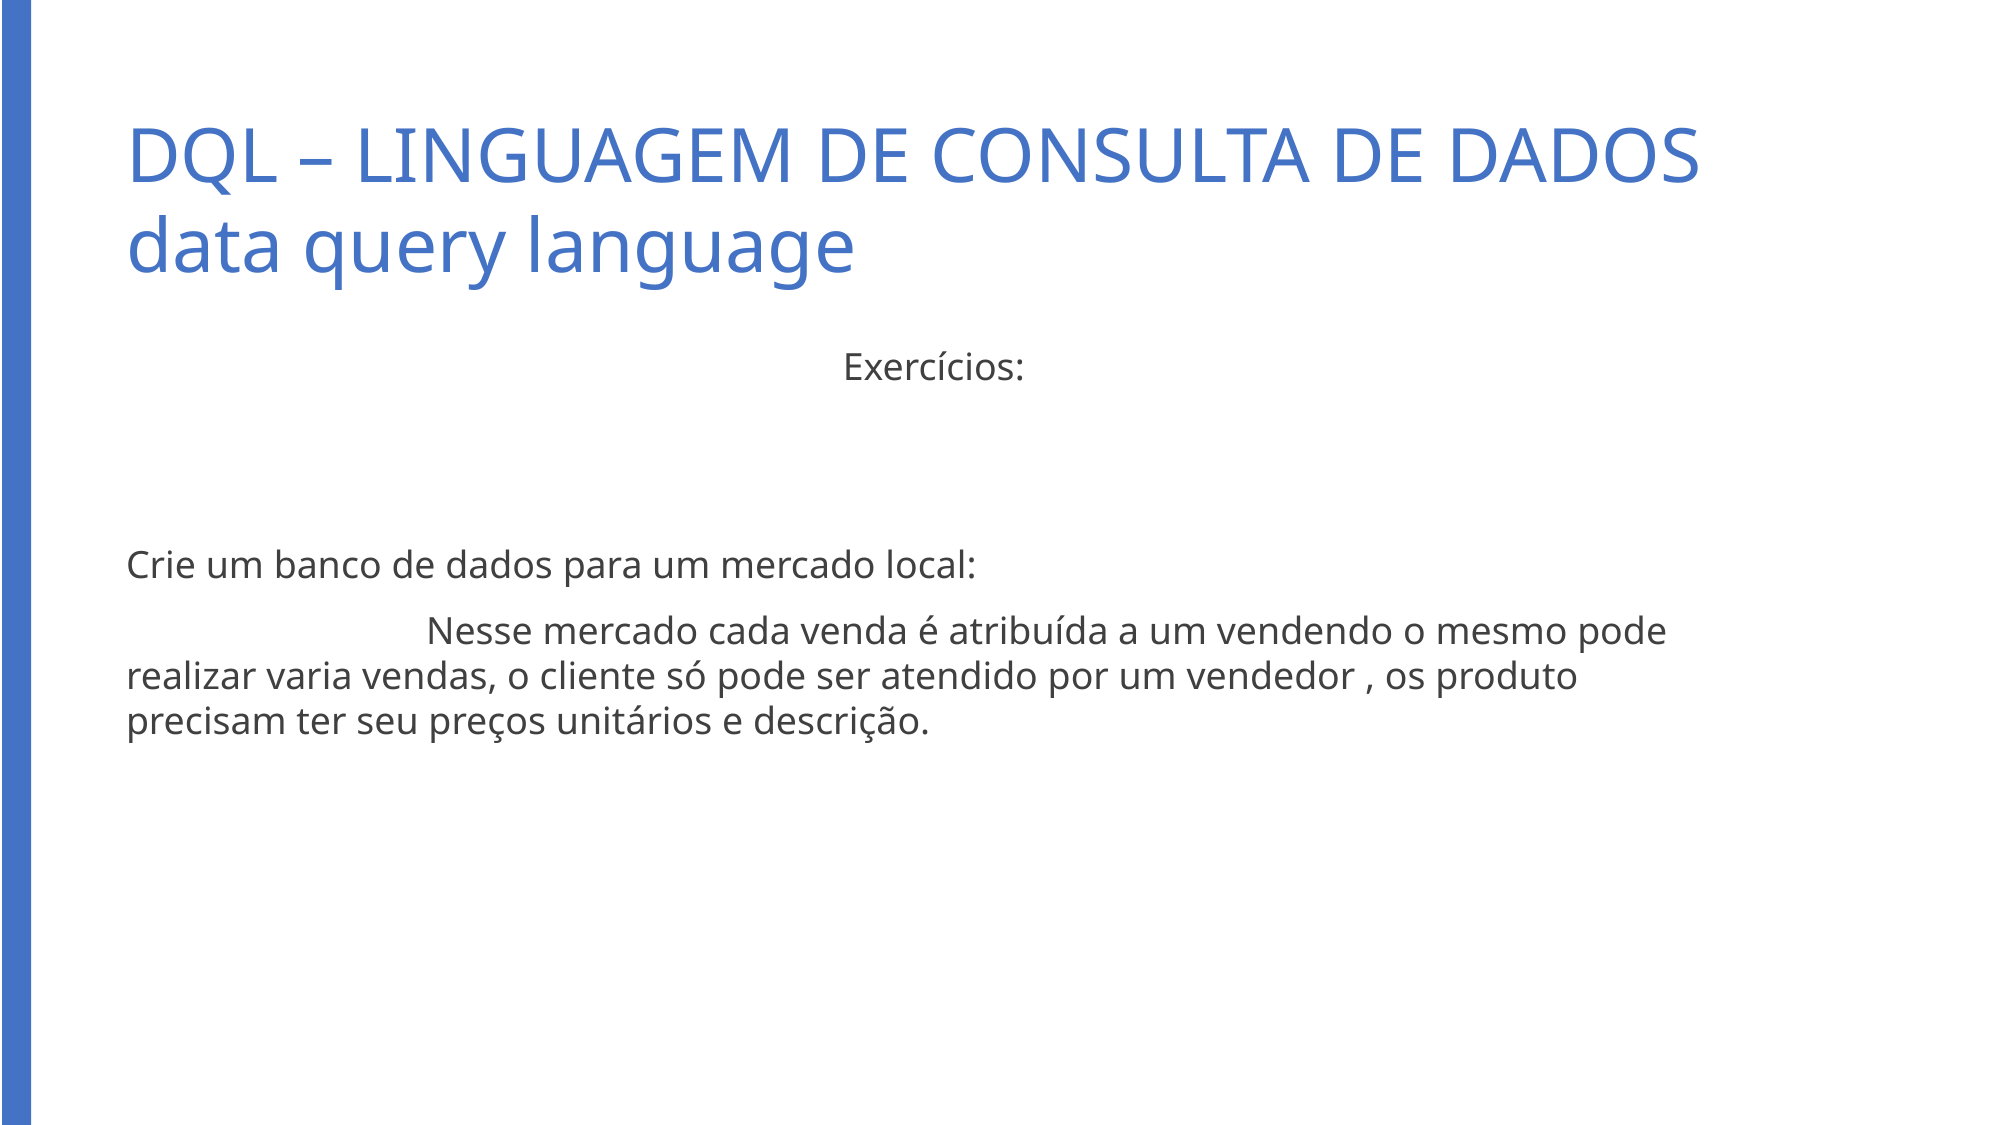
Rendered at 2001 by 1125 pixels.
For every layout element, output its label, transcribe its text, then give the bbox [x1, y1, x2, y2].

list Exercícios: Crie um banco de dados para um mercado local: Nesse mercado cada venda é atribuída a um vendendo o mesmo pode realizar varia vendas, o cliente só pode ser atendido por um vendedor , os produto precisam ter seu preços unitários e descrição. [111, 335, 1757, 973]
title DQL – LINGUAGEM DE CONSULTA DE DADOS data query language [111, 99, 1848, 317]
